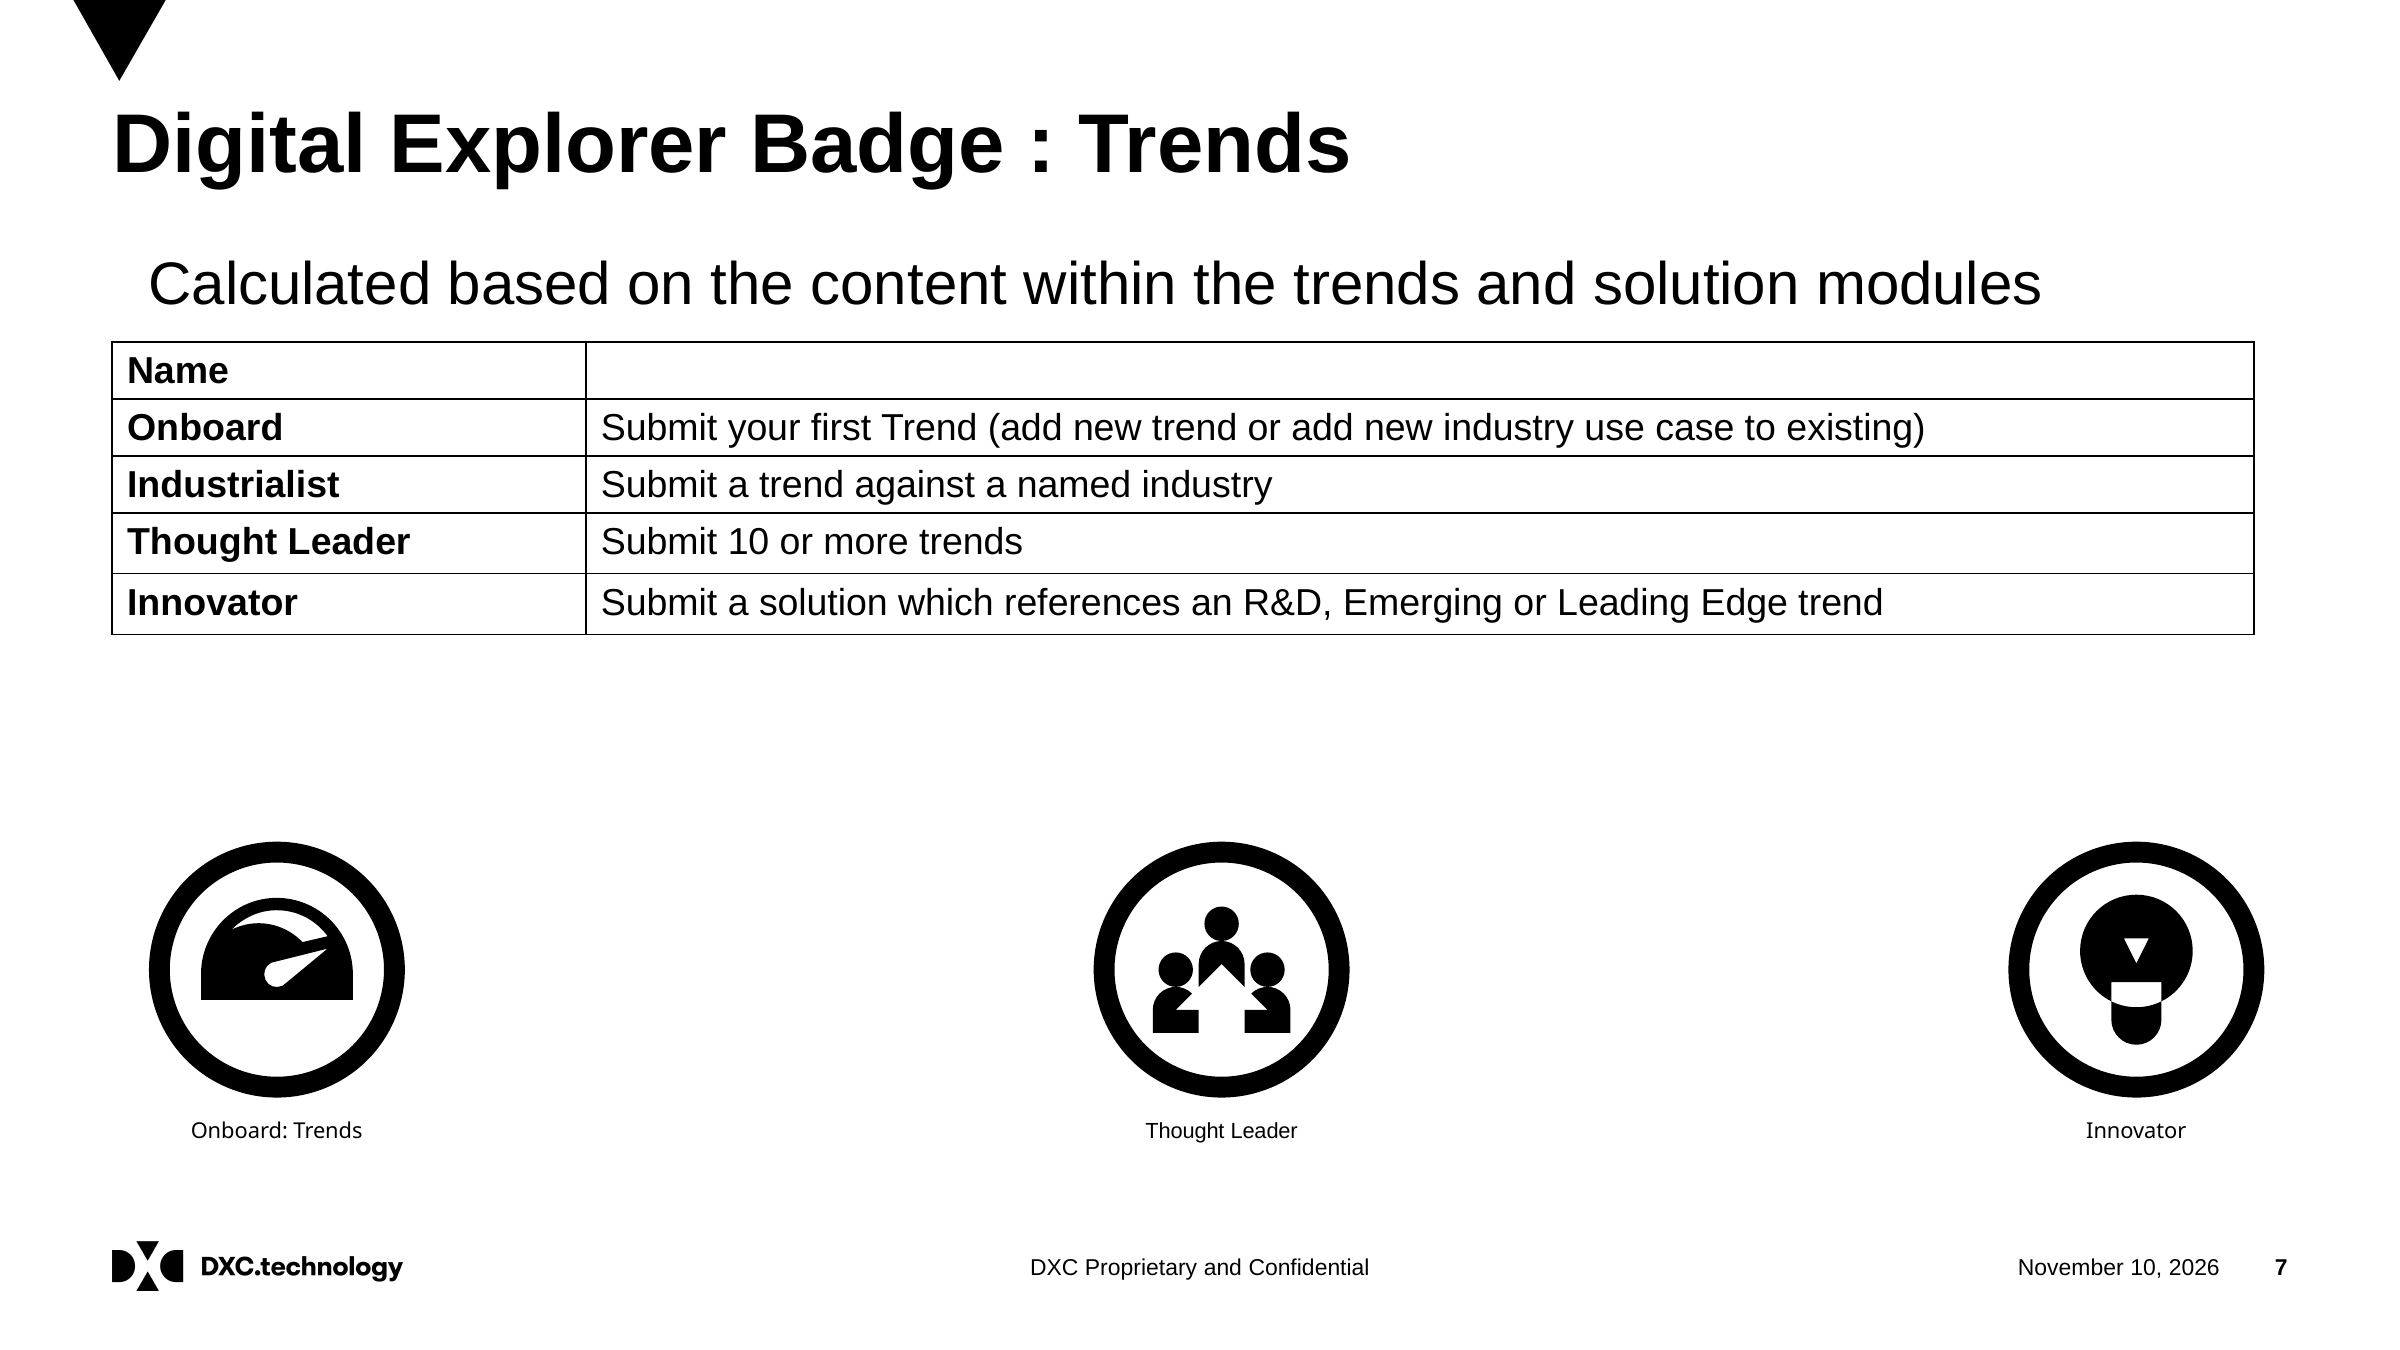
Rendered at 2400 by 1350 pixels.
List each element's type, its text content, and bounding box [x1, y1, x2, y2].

table_cell Submit your first Trend (add new trend or add new industry use case to existing) [587, 400, 2253, 455]
table_cell Innovator [113, 574, 585, 634]
table_cell Submit a trend against a named industry [587, 457, 2253, 512]
text_box Calculated based on the content within the trends and solution modules [133, 237, 2059, 324]
table_header Name [113, 343, 585, 398]
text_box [1098, 852, 1345, 1151]
table_cell Industrialist [113, 457, 585, 512]
table_cell Submit a solution which references an R&D, Emerging or Leading Edge trend [587, 574, 2253, 634]
title Digital Explorer Badge : Trends [112, 104, 2288, 338]
text_box [159, 852, 395, 1088]
table_cell Onboard [113, 400, 585, 455]
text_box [2013, 852, 2260, 1151]
table_cell Submit 10 or more trends [587, 514, 2253, 573]
table_cell Thought Leader [113, 514, 585, 573]
table_header [587, 343, 2253, 398]
text_box Onboard: Trends [153, 1108, 400, 1150]
text_box [201, 897, 353, 1000]
